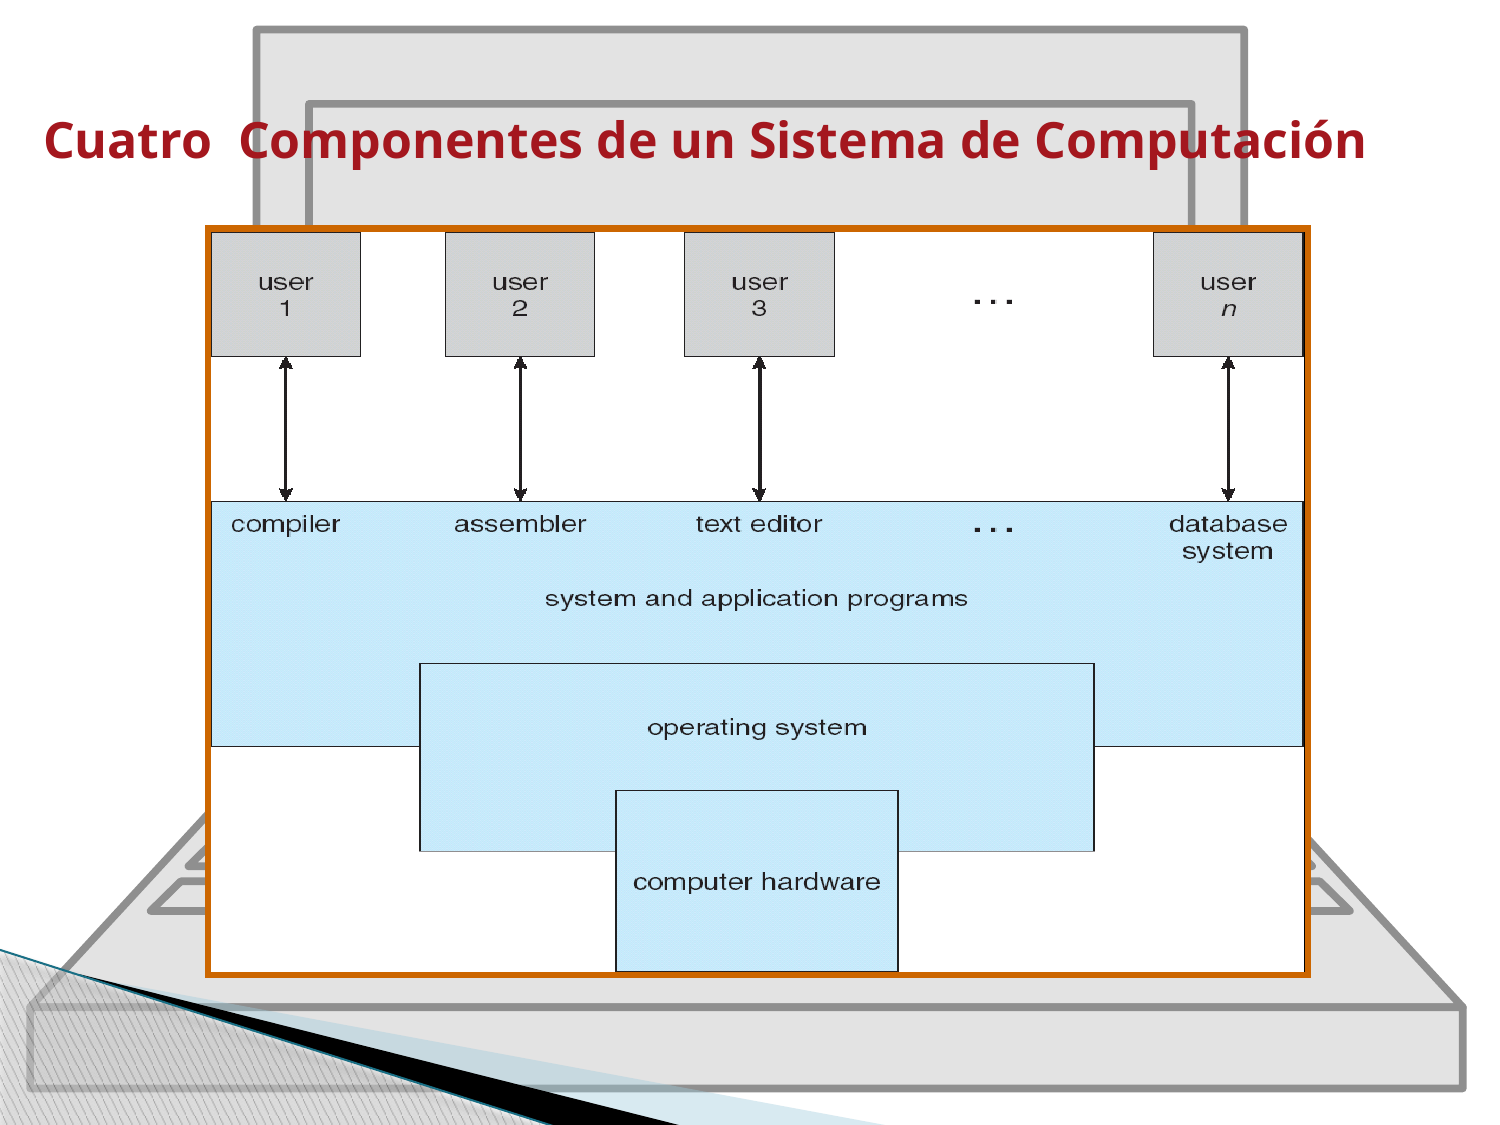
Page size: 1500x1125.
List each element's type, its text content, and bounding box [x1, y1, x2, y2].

picture [210, 231, 1305, 973]
title Cuatro Componentes de un Sistema de Computación [28, 45, 1500, 233]
